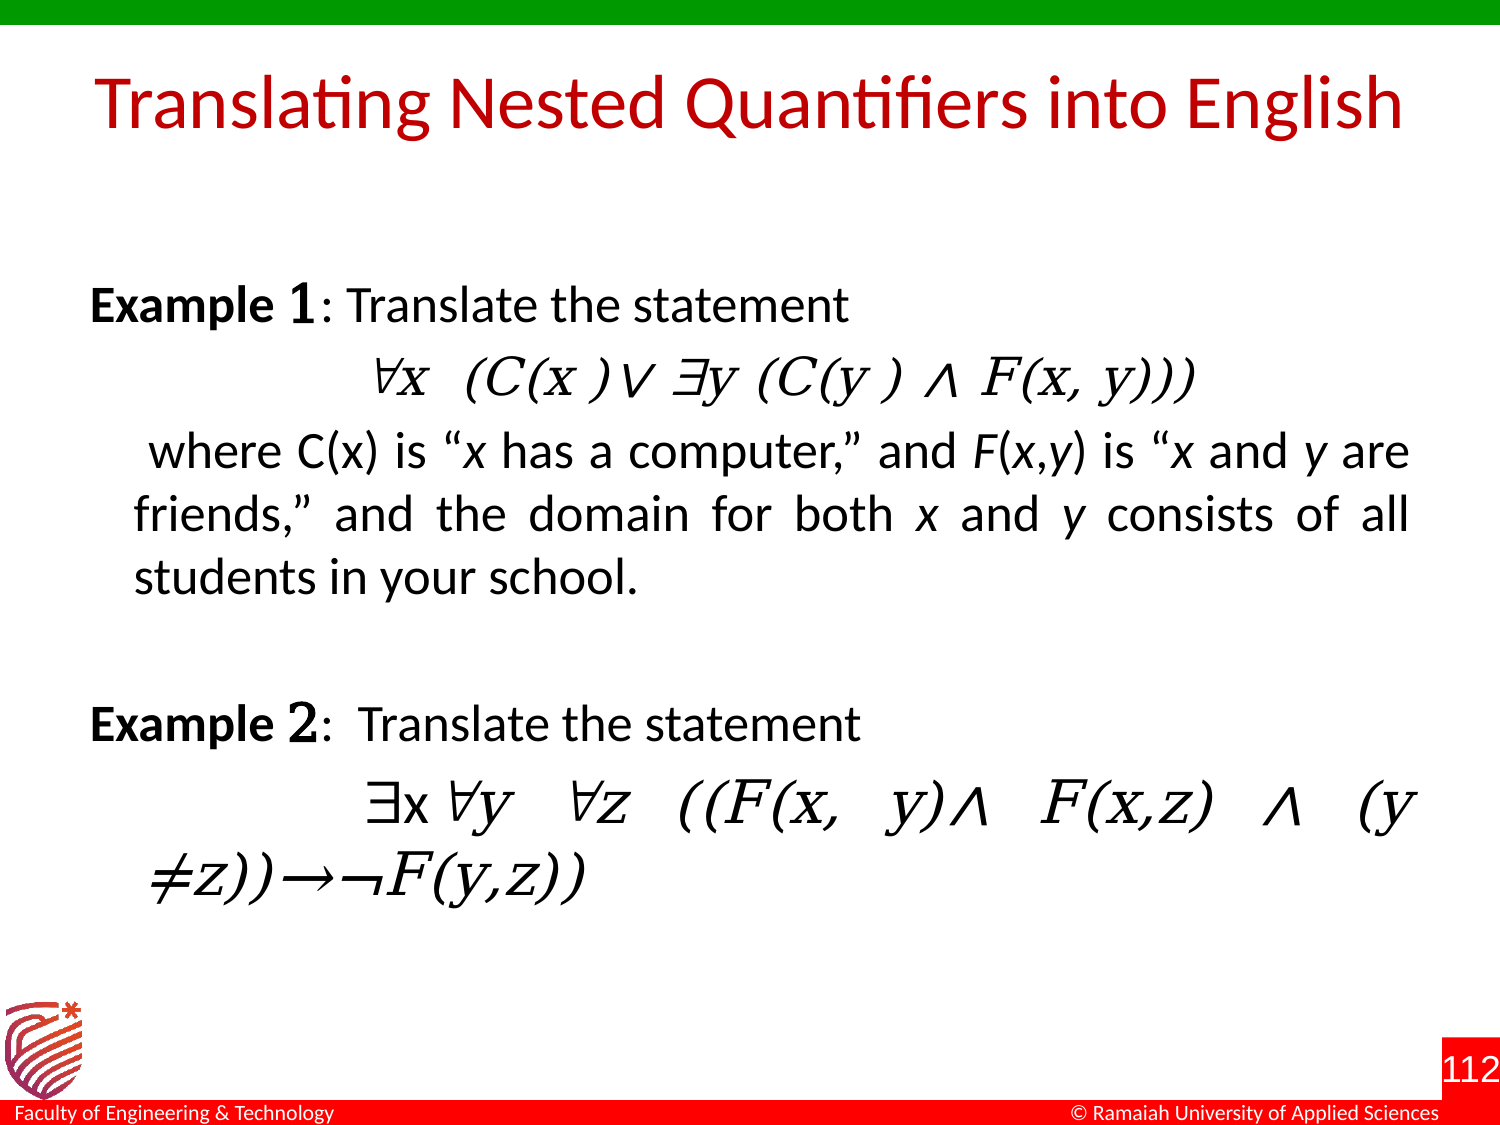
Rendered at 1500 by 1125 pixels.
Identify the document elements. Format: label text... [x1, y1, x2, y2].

title Translating Nested Quantifiers into English [75, 45, 1425, 233]
list Example 1: Translate the statement x (C(x )∨ y (C(y ) ∧ F(x, y))) where C(x) is “x has a computer,” and F(x,y) is “x and y are friends,” and the domain for both x and y consists of all students in your school. Example 2: Translate the statement xy z ((F(x, y)∧ F(x,z) ∧ (y ≠z))→¬F(y,z)) [75, 262, 1425, 1005]
picture [5, 1001, 82, 1100]
